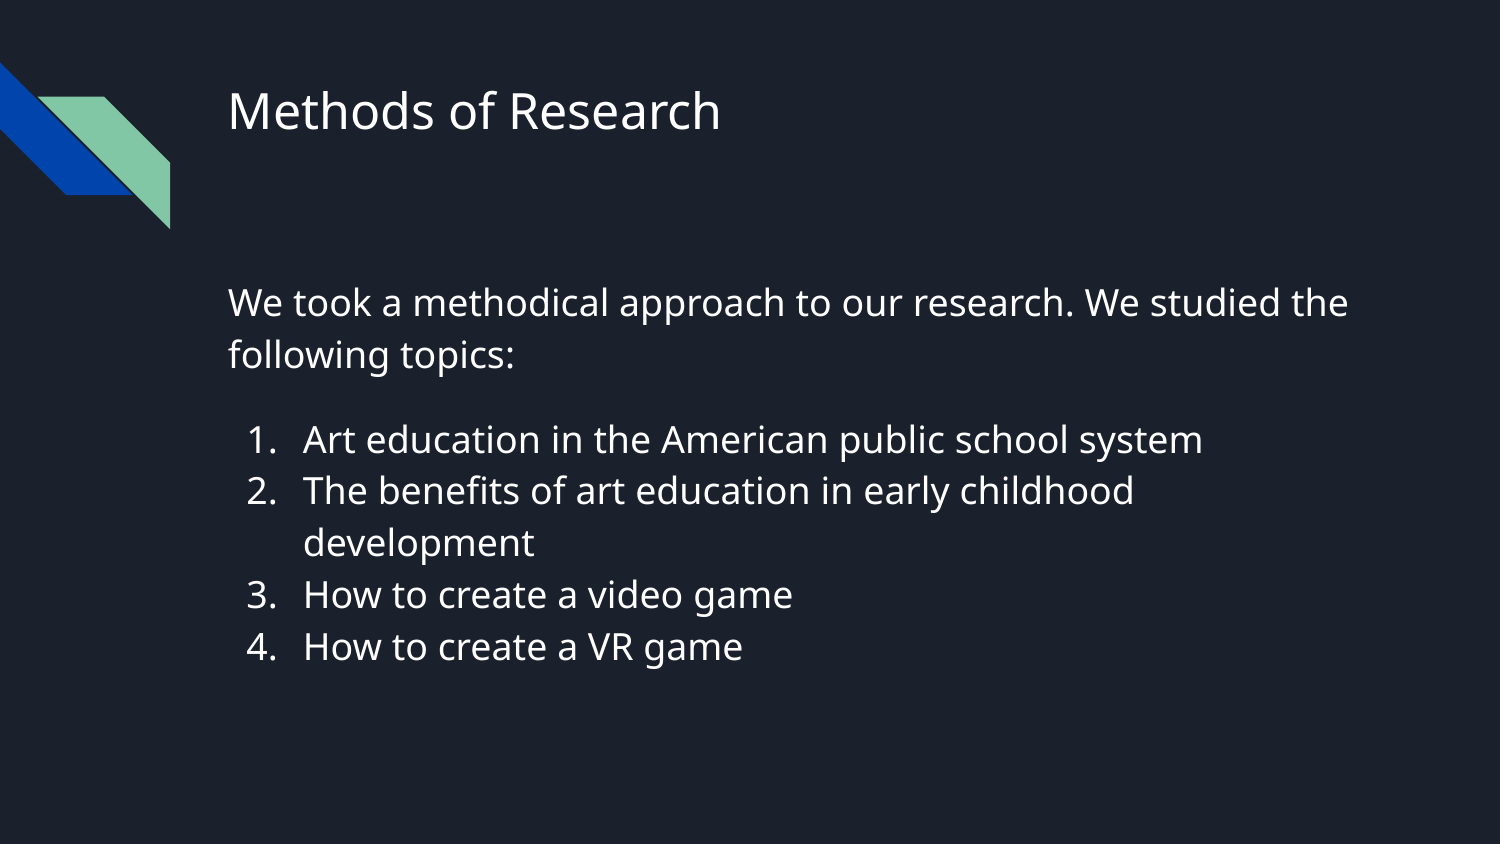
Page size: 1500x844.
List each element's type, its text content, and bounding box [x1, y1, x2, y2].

list We took a methodical approach to our research. We studied the following topics: Art education in the American public school system The benefits of art education in early childhood development How to create a video game How to create a VR game [212, 257, 1368, 735]
title Methods of Research [212, 64, 1368, 215]
